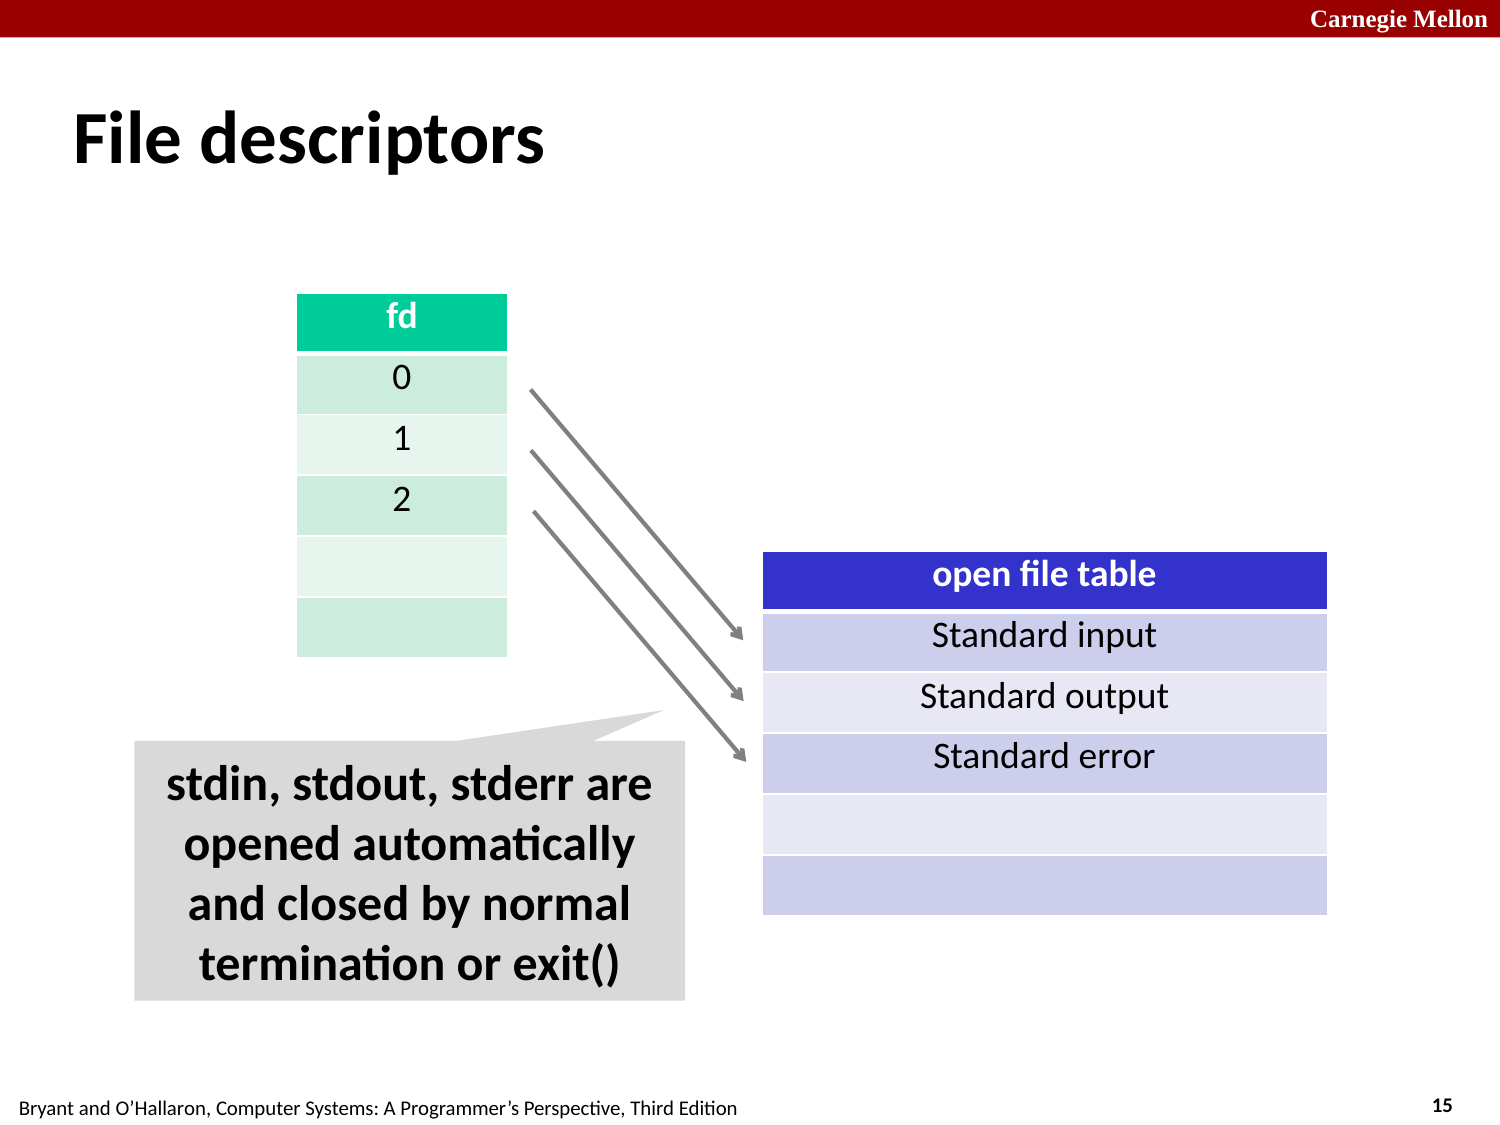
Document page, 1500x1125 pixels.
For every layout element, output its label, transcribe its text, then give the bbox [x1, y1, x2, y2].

table_cell [763, 856, 1327, 915]
title File descriptors [58, 71, 1305, 197]
table_cell Standard output [763, 673, 1327, 732]
table_cell 0 [297, 356, 507, 414]
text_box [530, 450, 744, 512]
table_cell Standard input [763, 614, 1327, 671]
table_cell 2 [297, 476, 507, 535]
table_cell 1 [297, 415, 507, 474]
table_cell [763, 795, 1327, 854]
table_cell [297, 598, 507, 657]
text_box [533, 510, 747, 763]
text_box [530, 389, 744, 450]
text_box stdin, stdout, stderr are opened automatically and closed by normal termination or exit() [134, 730, 686, 1001]
table_cell Standard error [763, 734, 1327, 793]
table_cell [297, 537, 507, 596]
table_header open file table [763, 552, 1327, 609]
table_header fd [297, 294, 507, 351]
